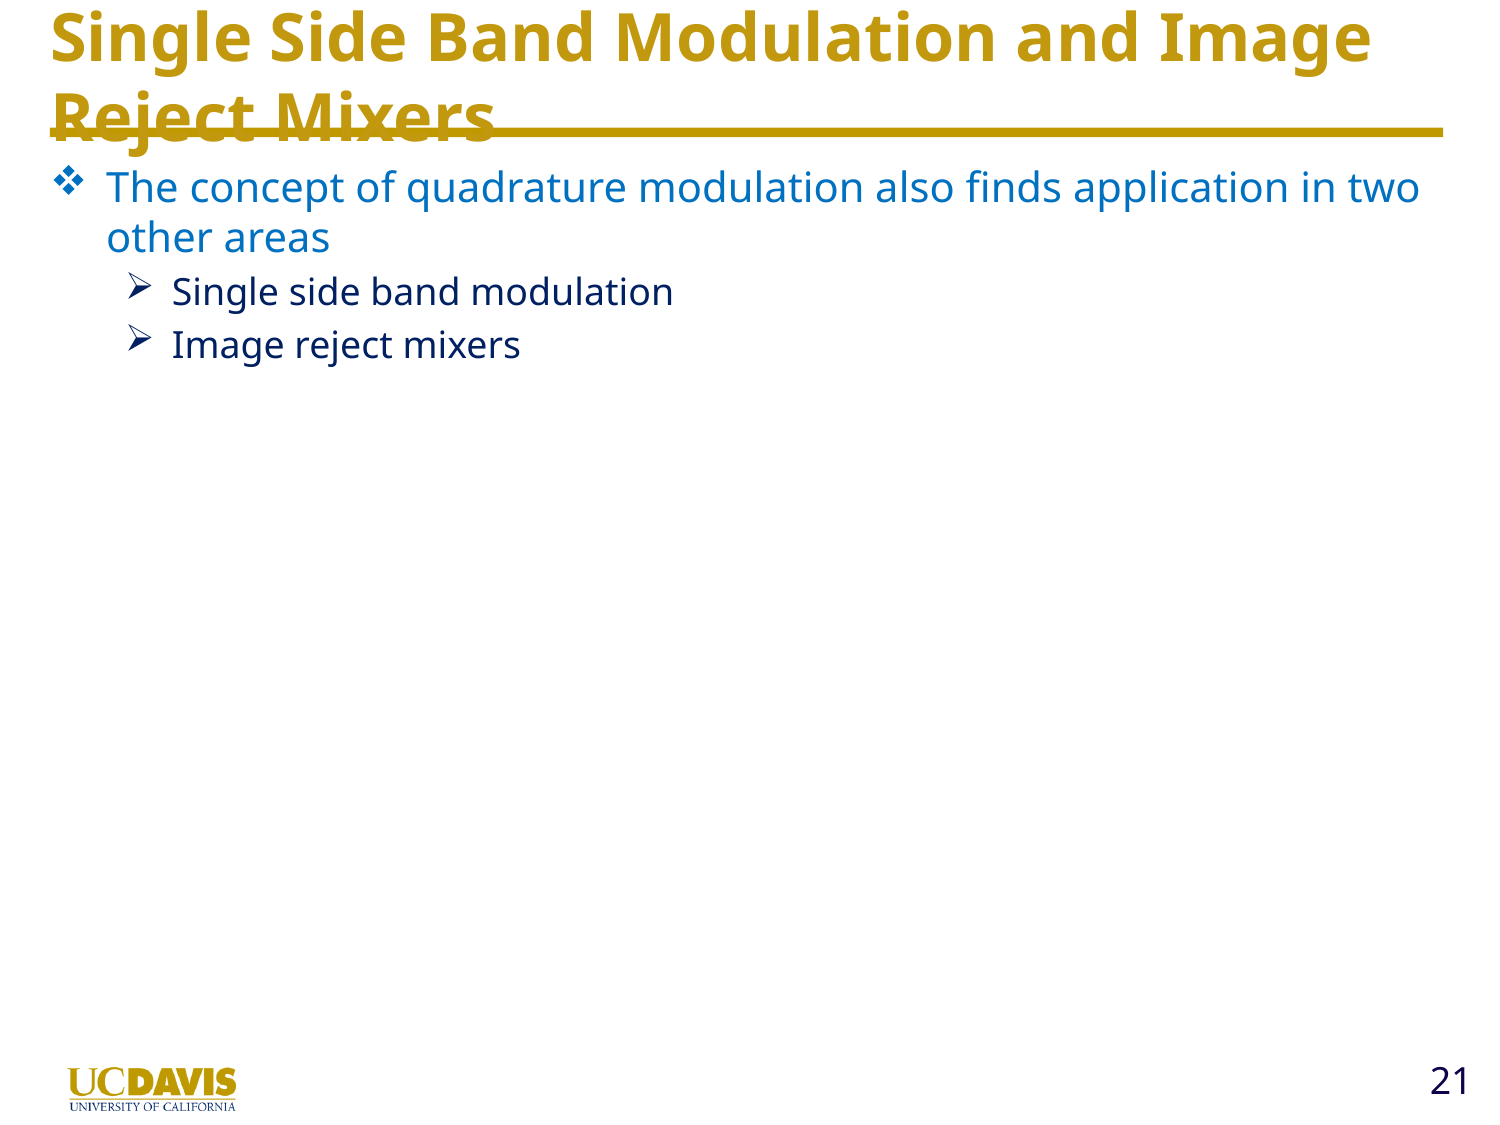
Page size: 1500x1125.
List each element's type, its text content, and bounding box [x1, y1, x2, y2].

title Single Side Band Modulation and Image Reject Mixers [49, 0, 1444, 151]
list The concept of quadrature modulation also finds application in two other areas Single side band modulation Image reject mixers [49, 152, 1444, 865]
picture [67, 1067, 236, 1111]
